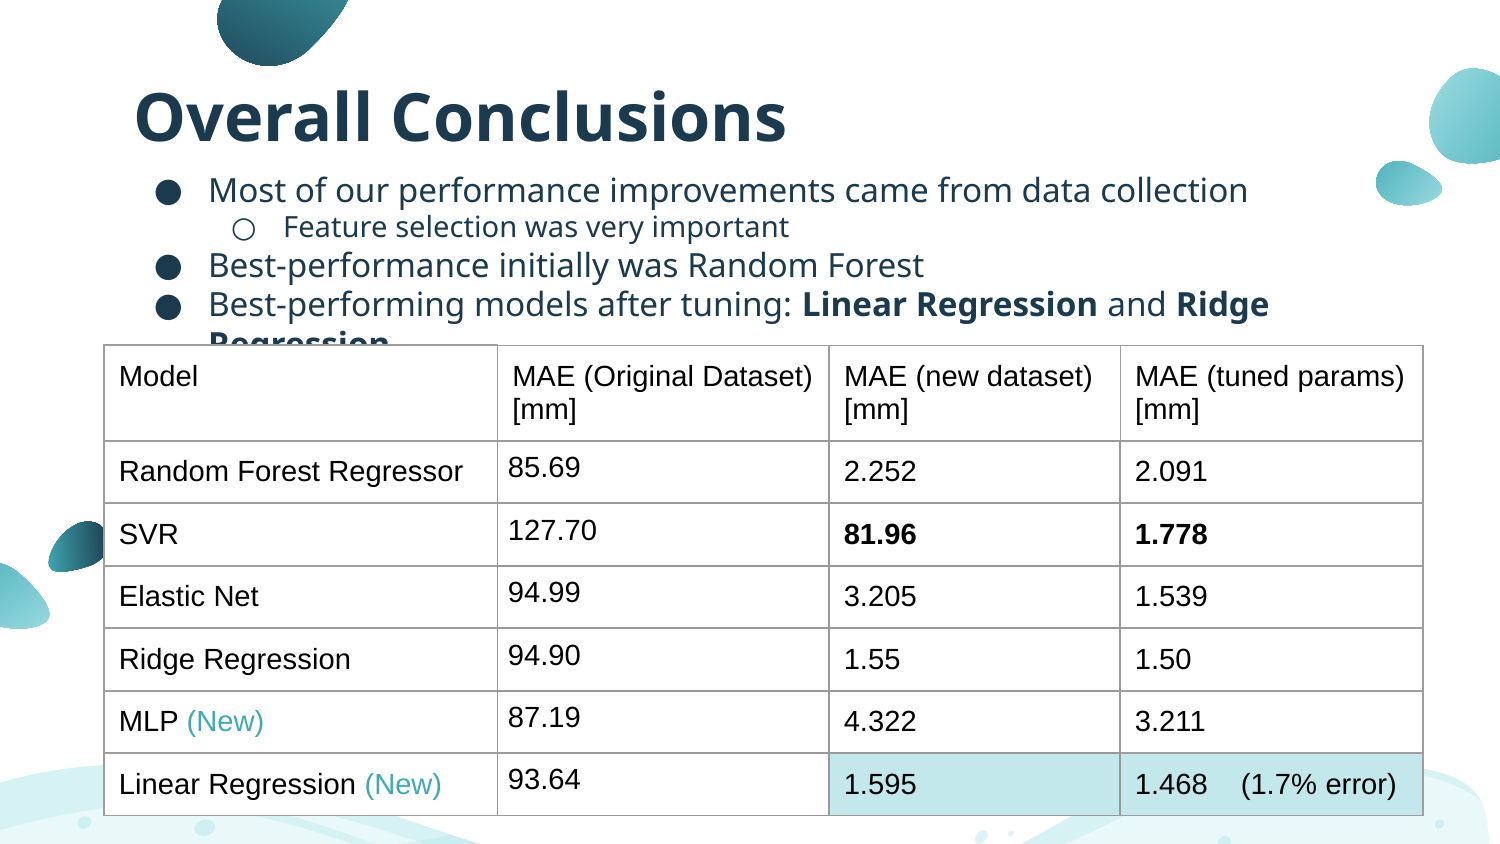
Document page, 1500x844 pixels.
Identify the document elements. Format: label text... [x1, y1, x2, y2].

table_header MAE (Original Dataset)[mm] [498, 346, 828, 440]
table_cell Ridge Regression [105, 629, 497, 690]
table_cell 1.539 [1121, 567, 1422, 627]
table_cell 1.50 [1121, 629, 1422, 690]
table_cell 4.322 [830, 692, 1119, 752]
table_cell 2.091 [1121, 442, 1422, 502]
table_cell 94.90 [498, 629, 828, 690]
table_header MAE (tuned params)[mm] [1121, 346, 1422, 440]
table_cell 93.64 [498, 754, 828, 815]
table_cell 2.252 [830, 442, 1119, 502]
table_header MAE (new dataset)[mm] [830, 346, 1120, 440]
table_cell MLP (New) [105, 692, 497, 752]
table_cell 3.205 [830, 567, 1119, 627]
table_cell 1.468 (1.7% error) [1121, 754, 1422, 815]
table_cell 1.595 [830, 754, 1119, 815]
table_cell 127.70 [498, 504, 828, 565]
table_cell 85.69 [498, 442, 828, 502]
table_cell 3.211 [1121, 692, 1422, 752]
table_header Model [105, 346, 497, 440]
table_cell Random Forest Regressor [105, 442, 497, 502]
table_cell Linear Regression (New) [105, 754, 497, 815]
table_cell 94.99 [498, 567, 828, 627]
table_cell Elastic Net [105, 567, 497, 627]
table_cell SVR [105, 504, 497, 565]
table_cell 87.19 [498, 692, 828, 752]
list Most of our performance improvements came from data collection Feature selection was very important Best-performance initially was Random Forest Best-performing models after tuning: Linear Regression and Ridge Regression [118, 153, 1410, 345]
table_cell 1.55 [830, 629, 1119, 690]
table_cell 81.96 [830, 504, 1119, 565]
table_cell 1.778 [1121, 504, 1422, 565]
title Overall Conclusions [118, 59, 1382, 153]
